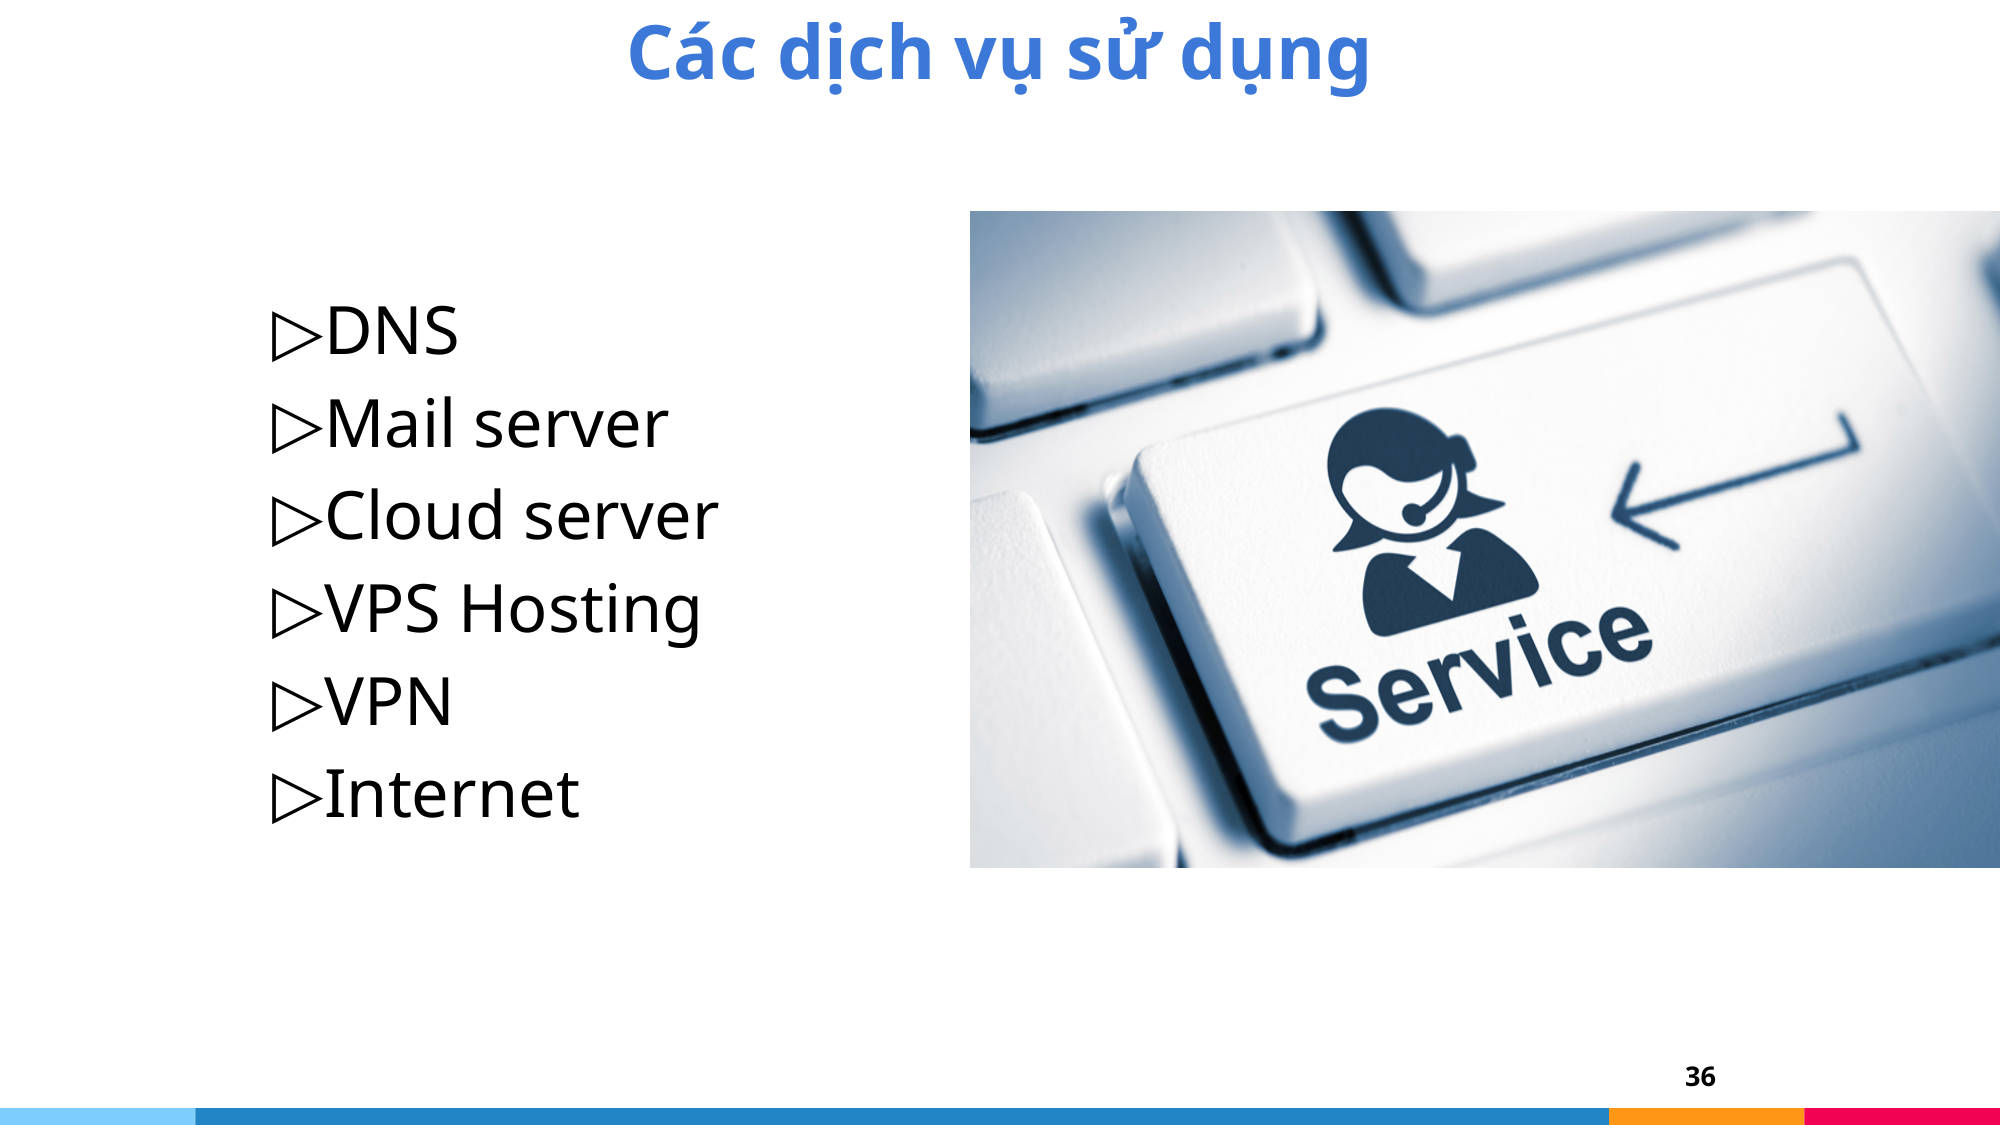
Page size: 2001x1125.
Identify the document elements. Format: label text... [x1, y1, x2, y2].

slide_number 36 [1641, 1043, 1732, 1113]
text_box DNS Mail server Cloud server VPS Hosting VPN Internet [258, 280, 848, 839]
title Các dịch vụ sử dụng [469, 0, 1531, 110]
picture [970, 211, 2000, 868]
